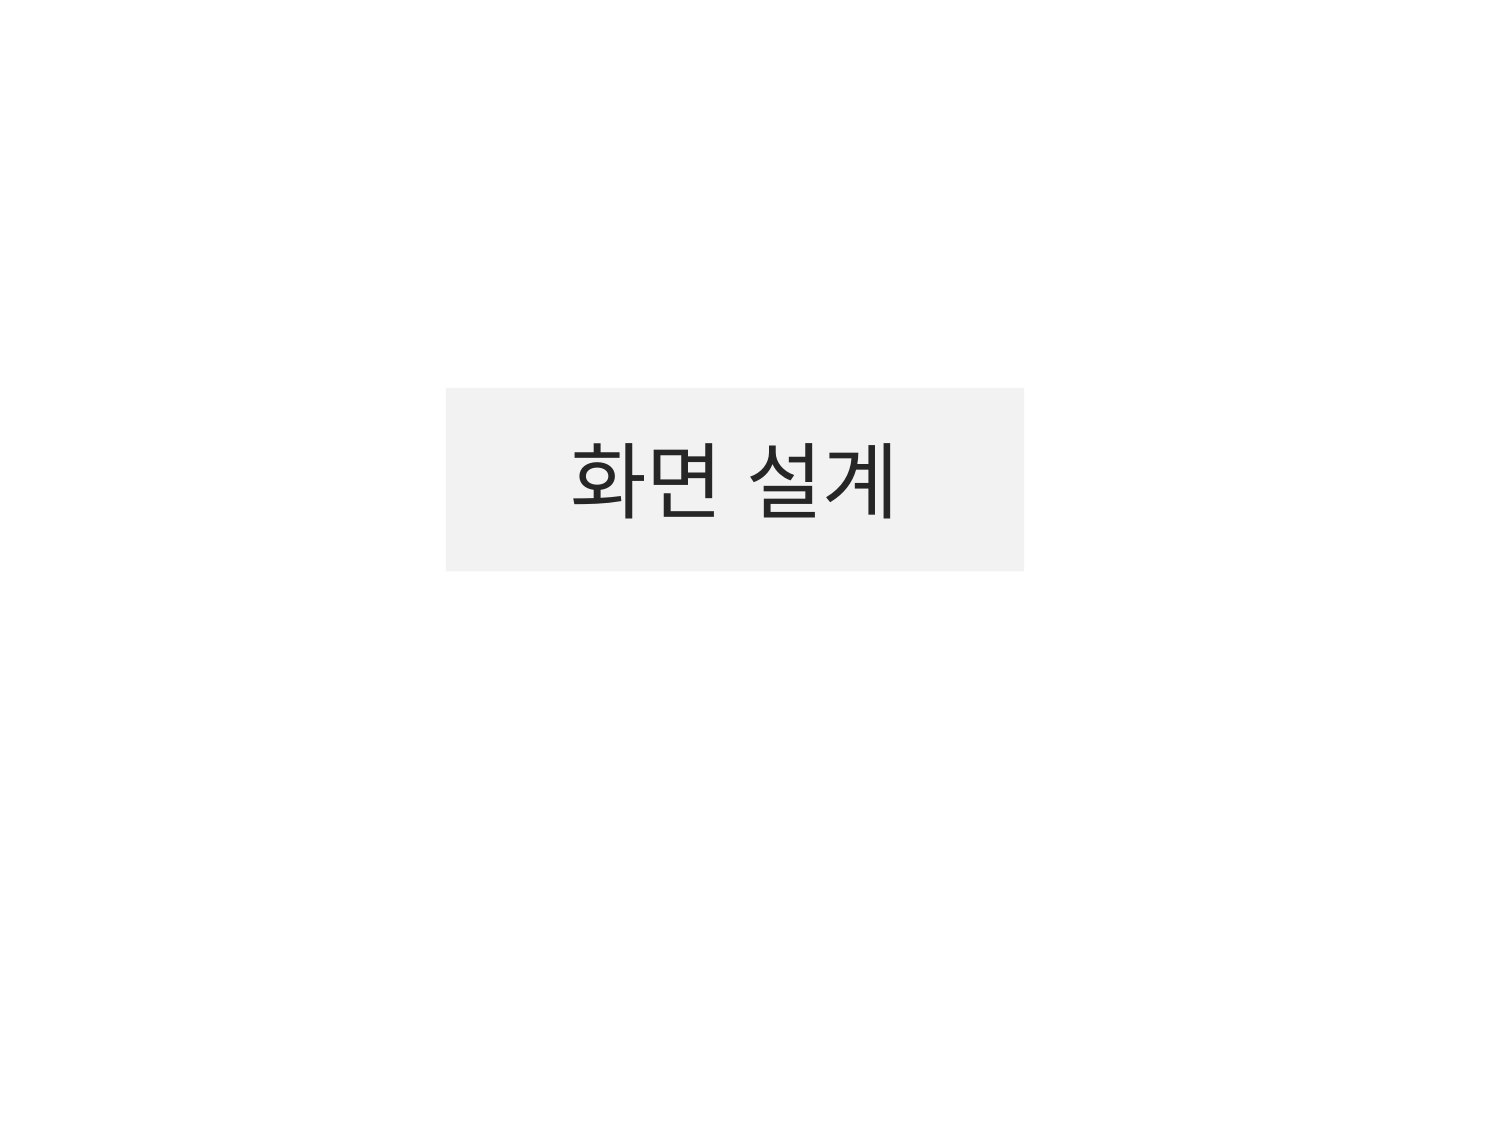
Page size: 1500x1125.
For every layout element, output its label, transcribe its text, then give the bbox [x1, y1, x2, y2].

text_box 화면 설계 [444, 386, 1026, 574]
